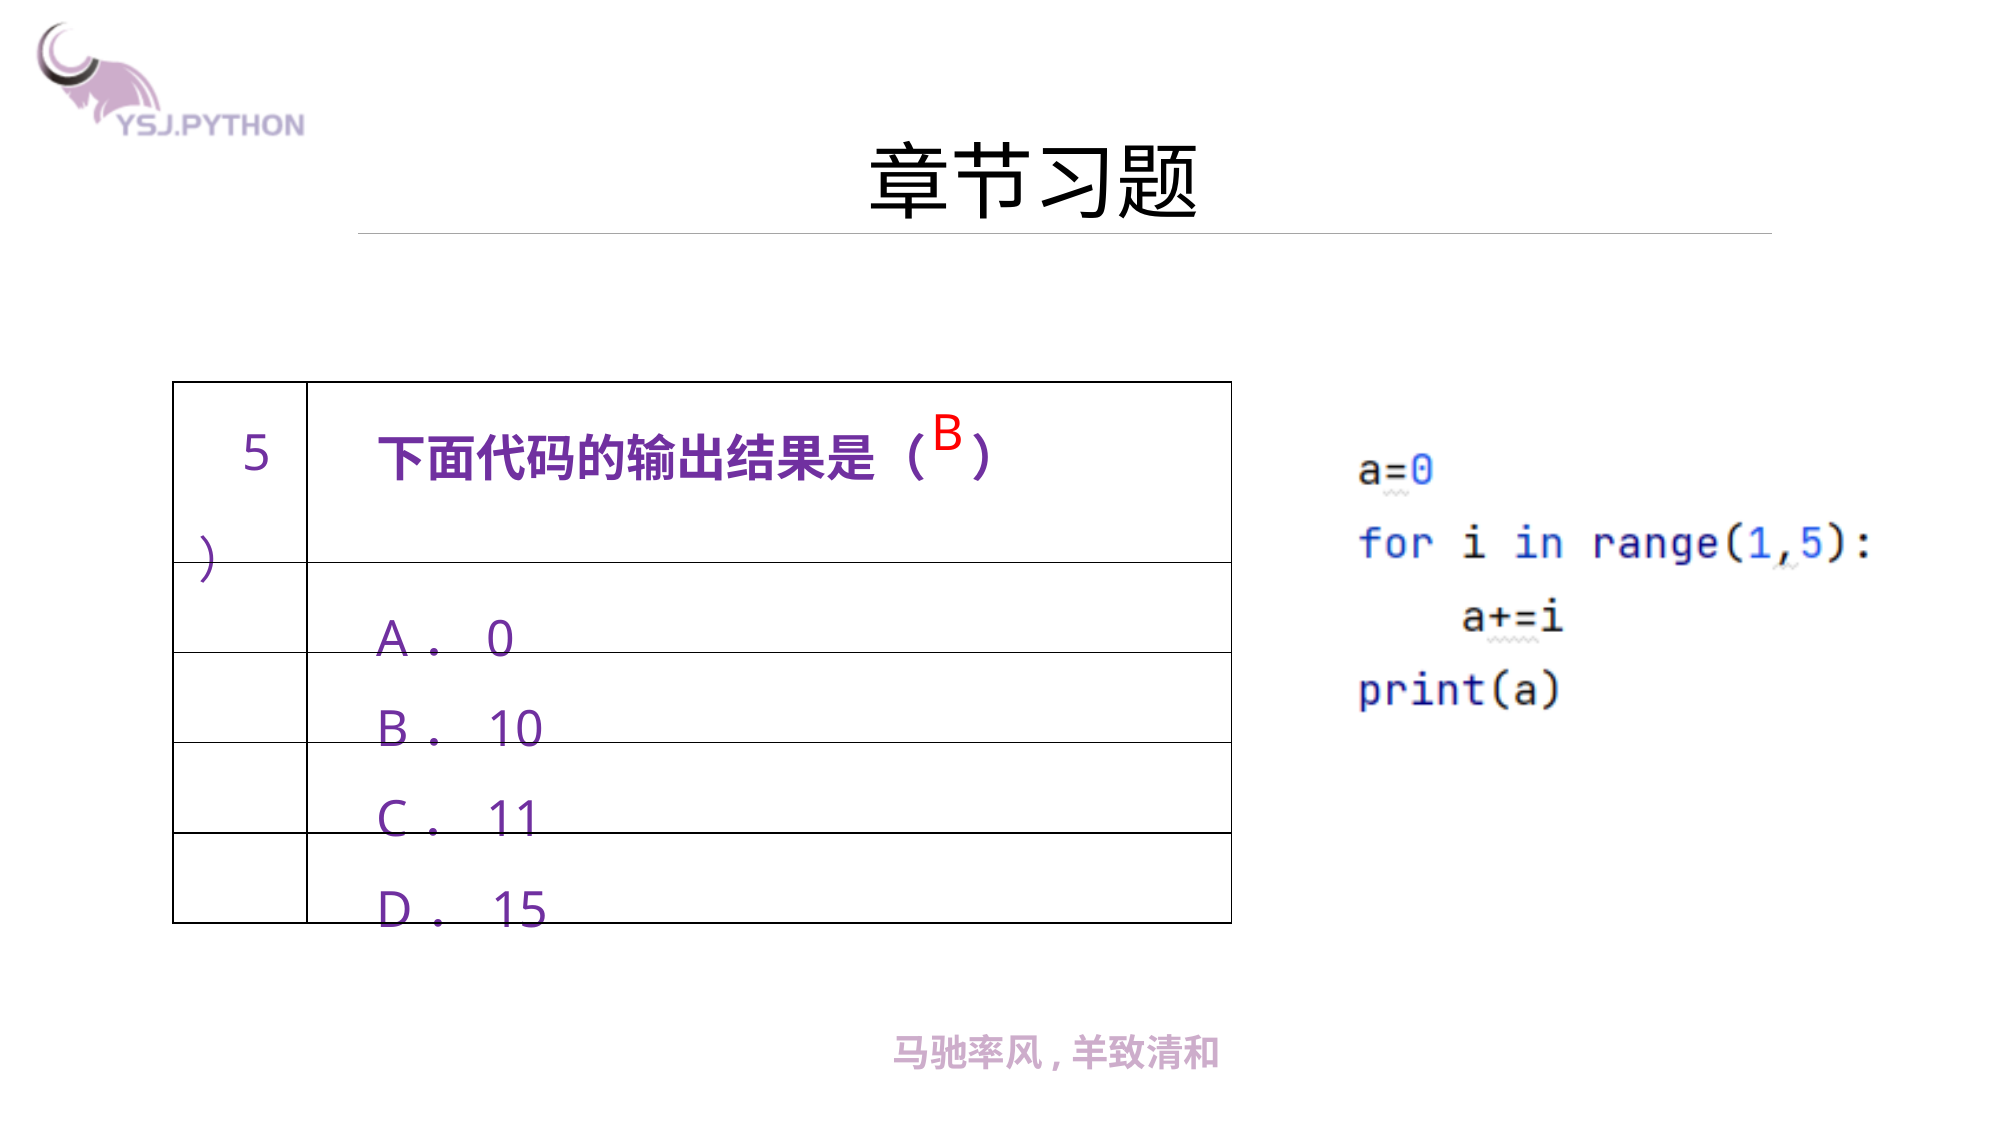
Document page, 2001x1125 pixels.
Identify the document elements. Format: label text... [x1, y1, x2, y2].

table_cell D．15 [308, 834, 1231, 922]
table_cell [174, 563, 306, 652]
table_cell [174, 743, 306, 832]
table_header 5） [174, 383, 306, 562]
text_box B [916, 392, 1000, 468]
table_cell B．10 [308, 653, 1231, 742]
table_cell A．0 [308, 563, 1231, 652]
text_box 章节习题 [852, 121, 1216, 233]
picture [0, 0, 346, 159]
table_cell [174, 653, 306, 742]
table_cell C．11 [308, 743, 1231, 832]
picture [1346, 440, 1889, 722]
text_box 马驰率风,羊致清和 [877, 1021, 1305, 1082]
table_header 下面代码的输出结果是（ ） [308, 383, 1231, 562]
table_cell [174, 834, 306, 922]
